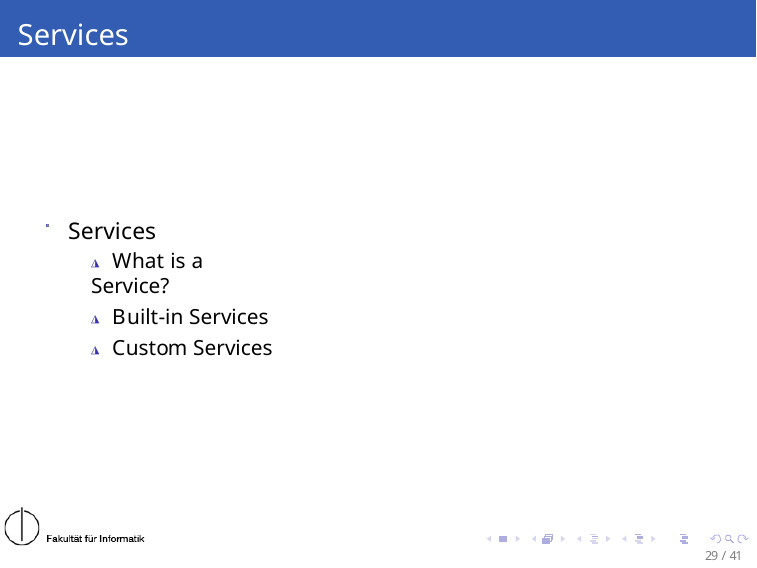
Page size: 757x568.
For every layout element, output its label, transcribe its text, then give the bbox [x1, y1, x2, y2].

title Services [15, 16, 741, 112]
text_box [46, 224, 57, 236]
text_box [0, 0, 756, 58]
text_box Services ◮ What is a Service? ◮ Built-in Services ◮ Custom Services [66, 216, 278, 360]
picture [0, 489, 149, 556]
slide_number 29 / 41 [701, 548, 745, 568]
